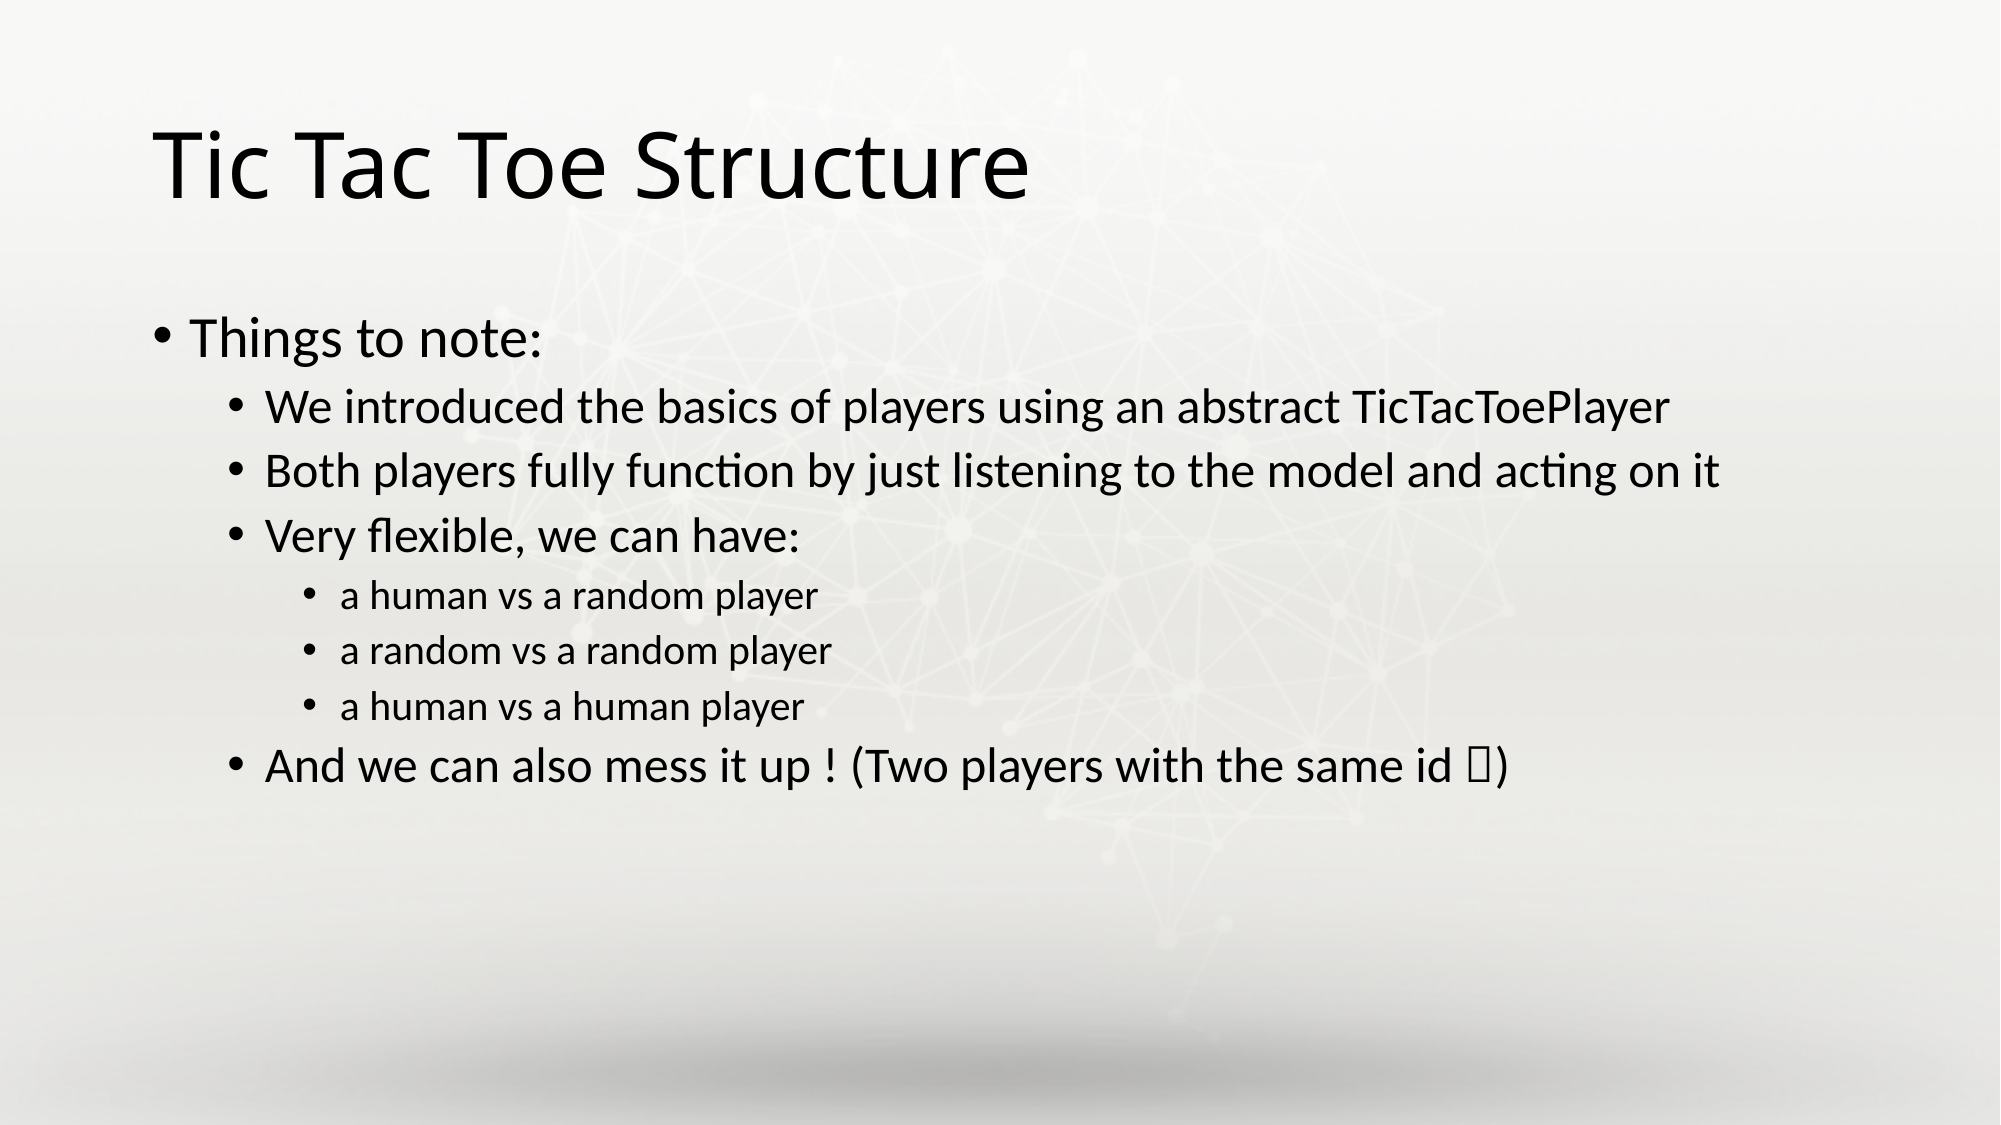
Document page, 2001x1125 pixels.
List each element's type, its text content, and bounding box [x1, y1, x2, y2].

list Things to note: We introduced the basics of players using an abstract TicTacToePlayer Both players fully function by just listening to the model and acting on it Very flexible, we can have: a human vs a random player a random vs a random player a human vs a human player And we can also mess it up ! (Two players with the same id ) [137, 299, 1863, 1014]
title Tic Tac Toe Structure [137, 59, 1863, 278]
